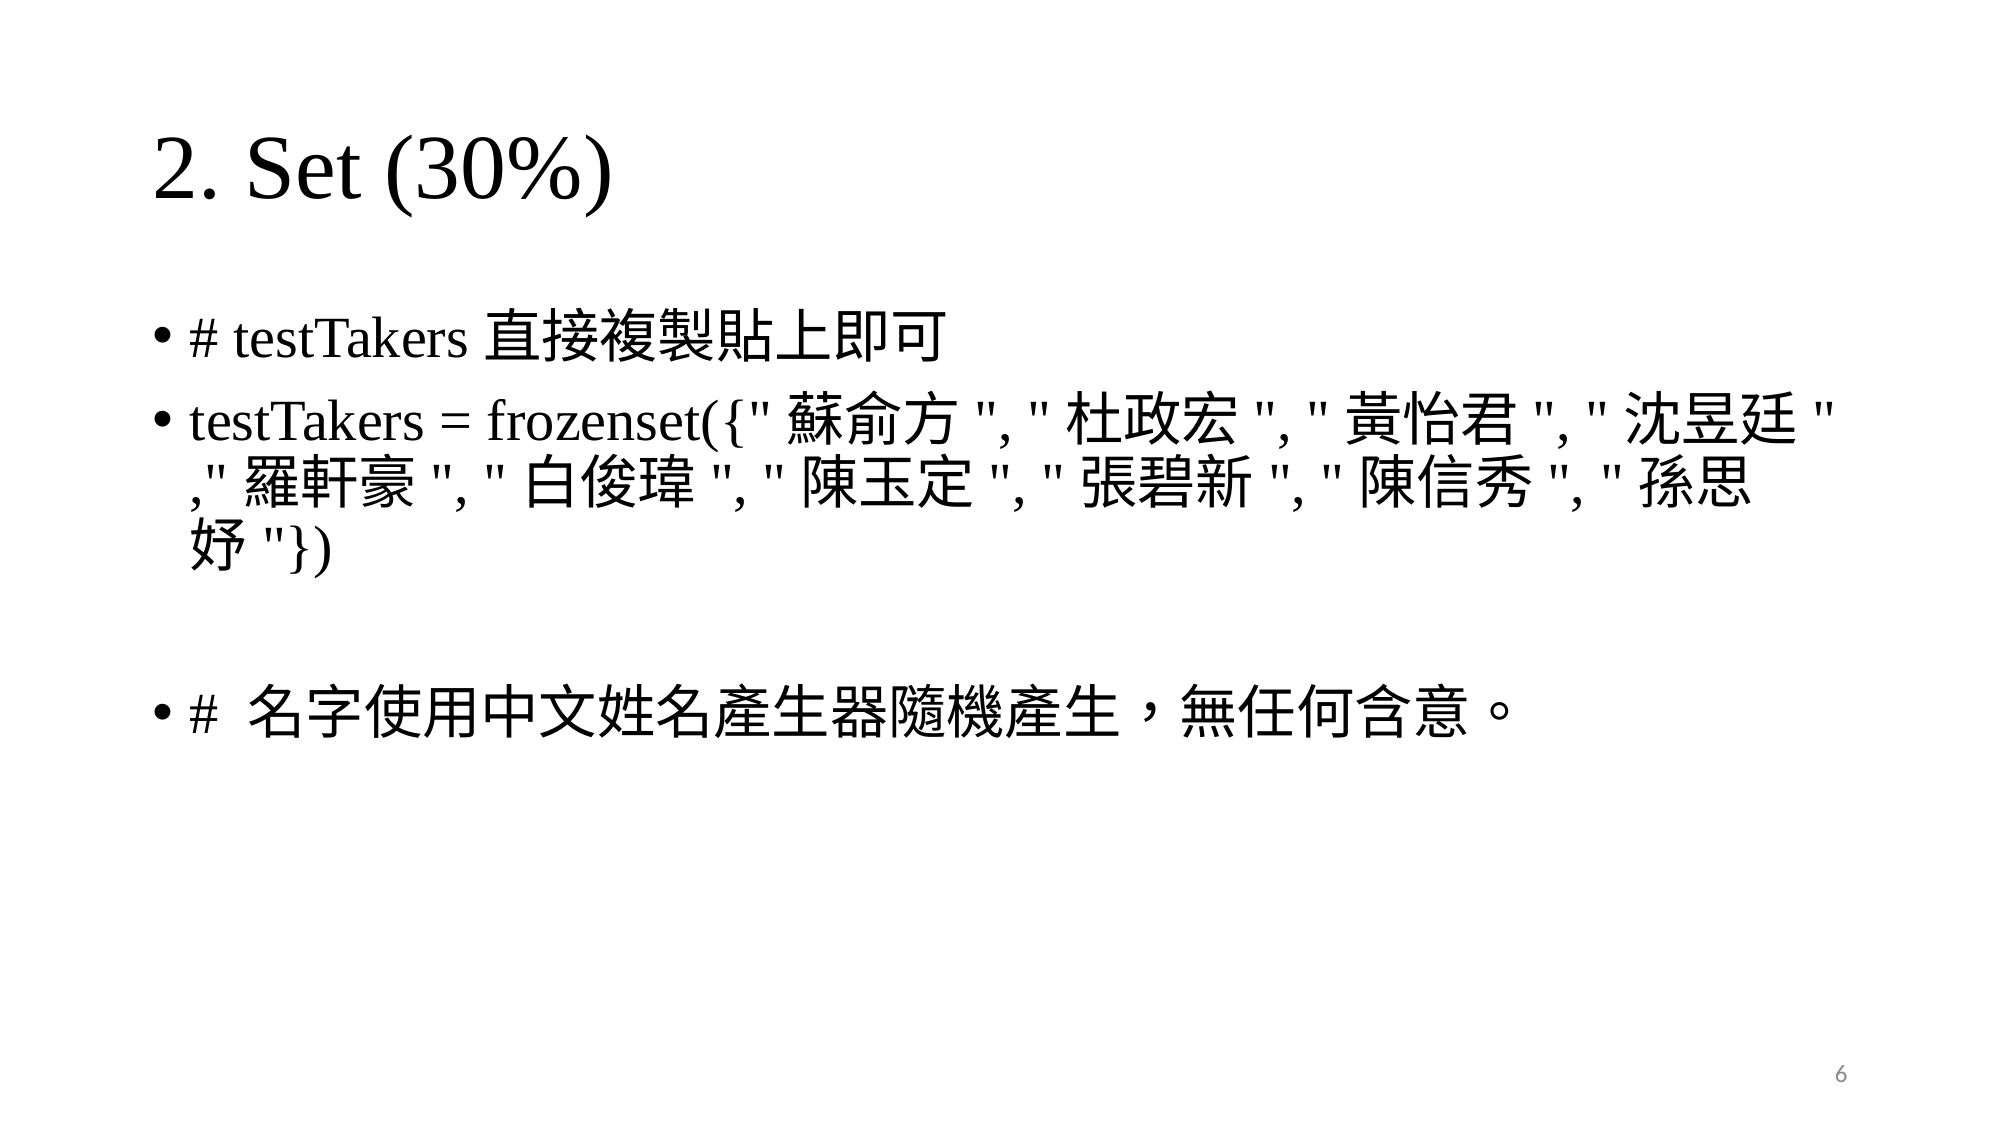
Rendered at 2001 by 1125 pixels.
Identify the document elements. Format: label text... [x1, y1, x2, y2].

slide_number 6 [1412, 1042, 1863, 1103]
list # testTakers直接複製貼上即可 testTakers = frozenset({"蘇俞方", "杜政宏", "黃怡君", "沈昱廷" ,"羅軒豪", "白俊瑋", "陳玉定", "張碧新", "陳信秀", "孫思妤"}) # 名字使用中文姓名產生器隨機產生，無任何含意。 [137, 299, 1863, 1014]
title 2. Set (30%) [137, 59, 1863, 278]
